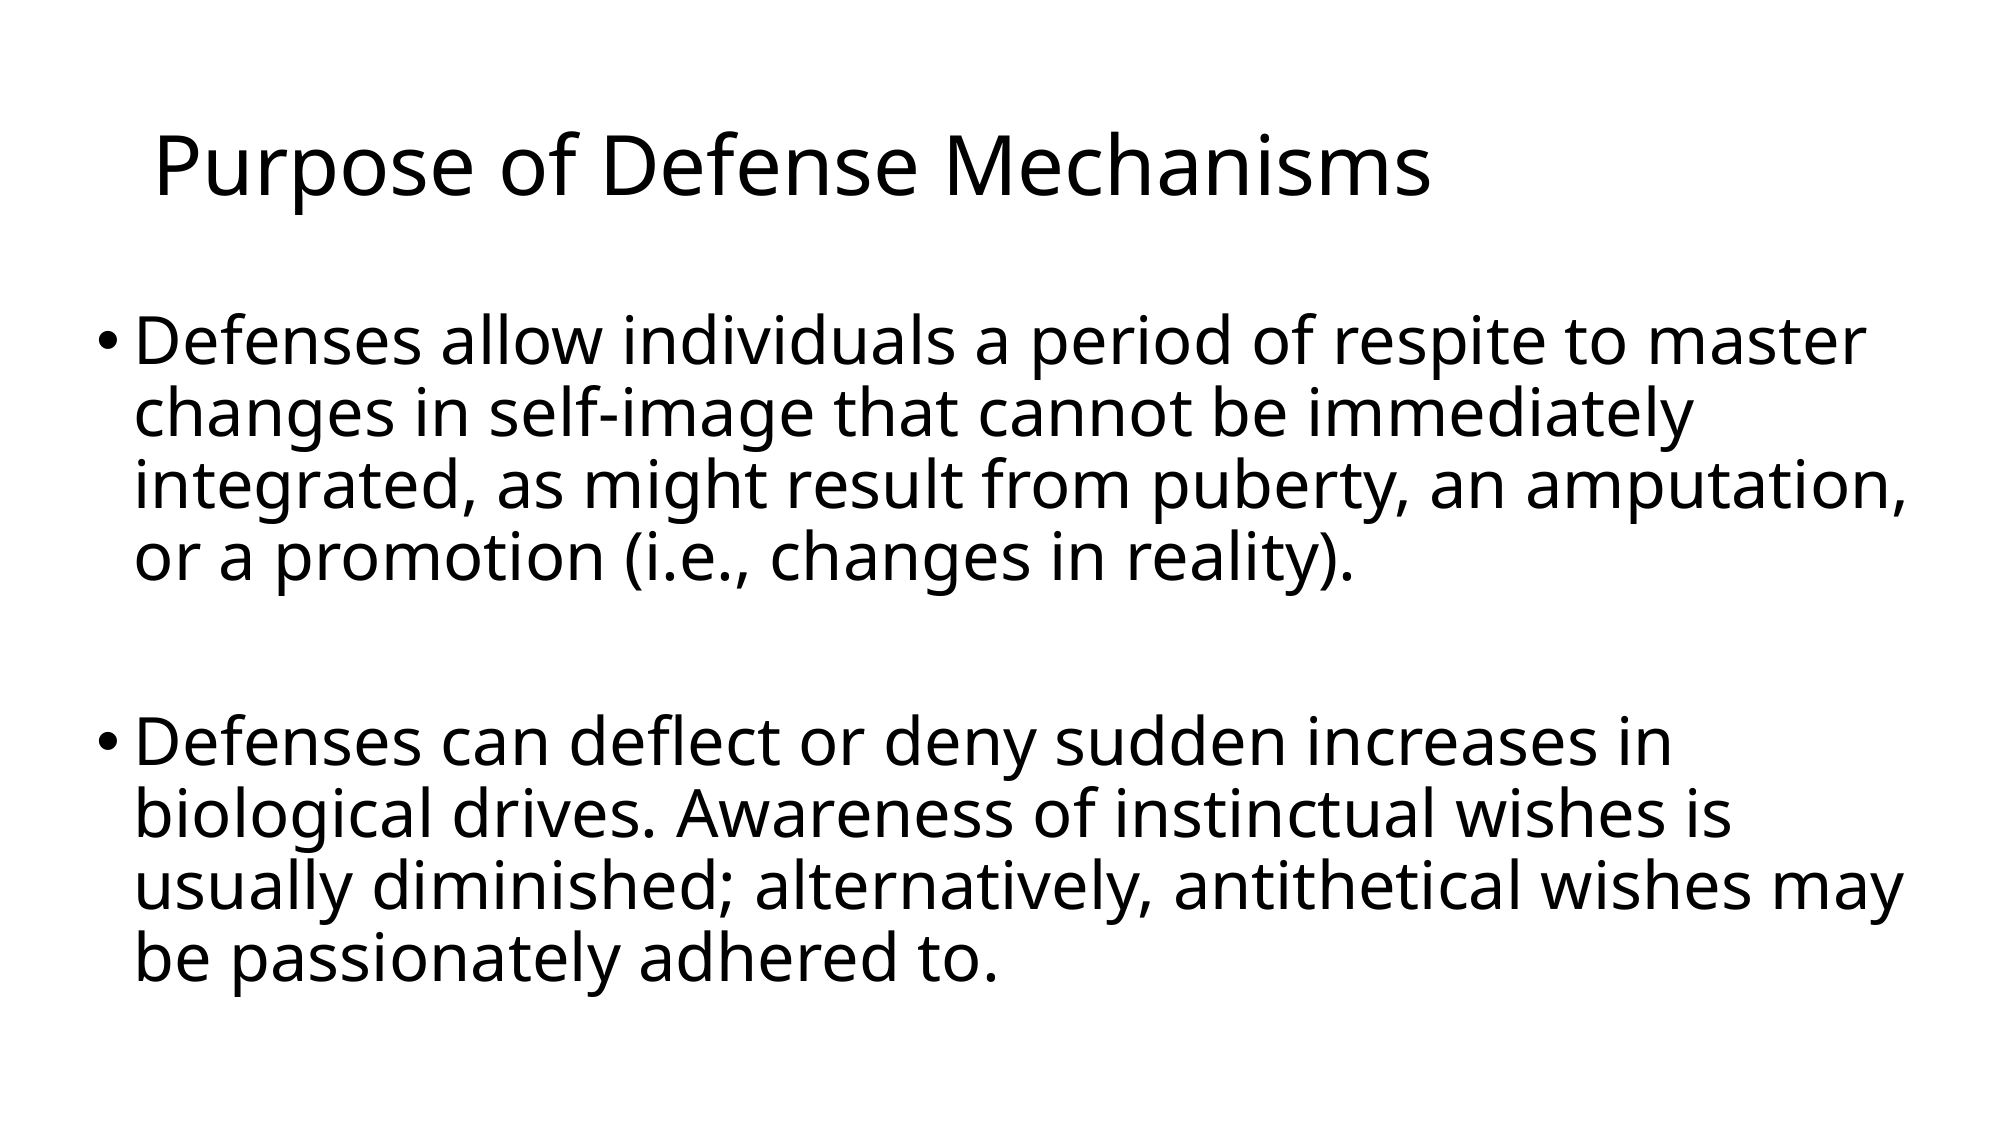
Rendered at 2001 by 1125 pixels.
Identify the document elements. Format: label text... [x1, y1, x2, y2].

list Defenses allow individuals a period of respite to master changes in self-image that cannot be immediately integrated, as might result from puberty, an amputation, or a promotion (i.e., changes in reality). Defenses can deflect or deny sudden increases in biological drives. Awareness of instinctual wishes is usually diminished; alternatively, antithetical wishes may be passionately adhered to. [81, 299, 1972, 1014]
title Purpose of Defense Mechanisms [137, 59, 1863, 278]
